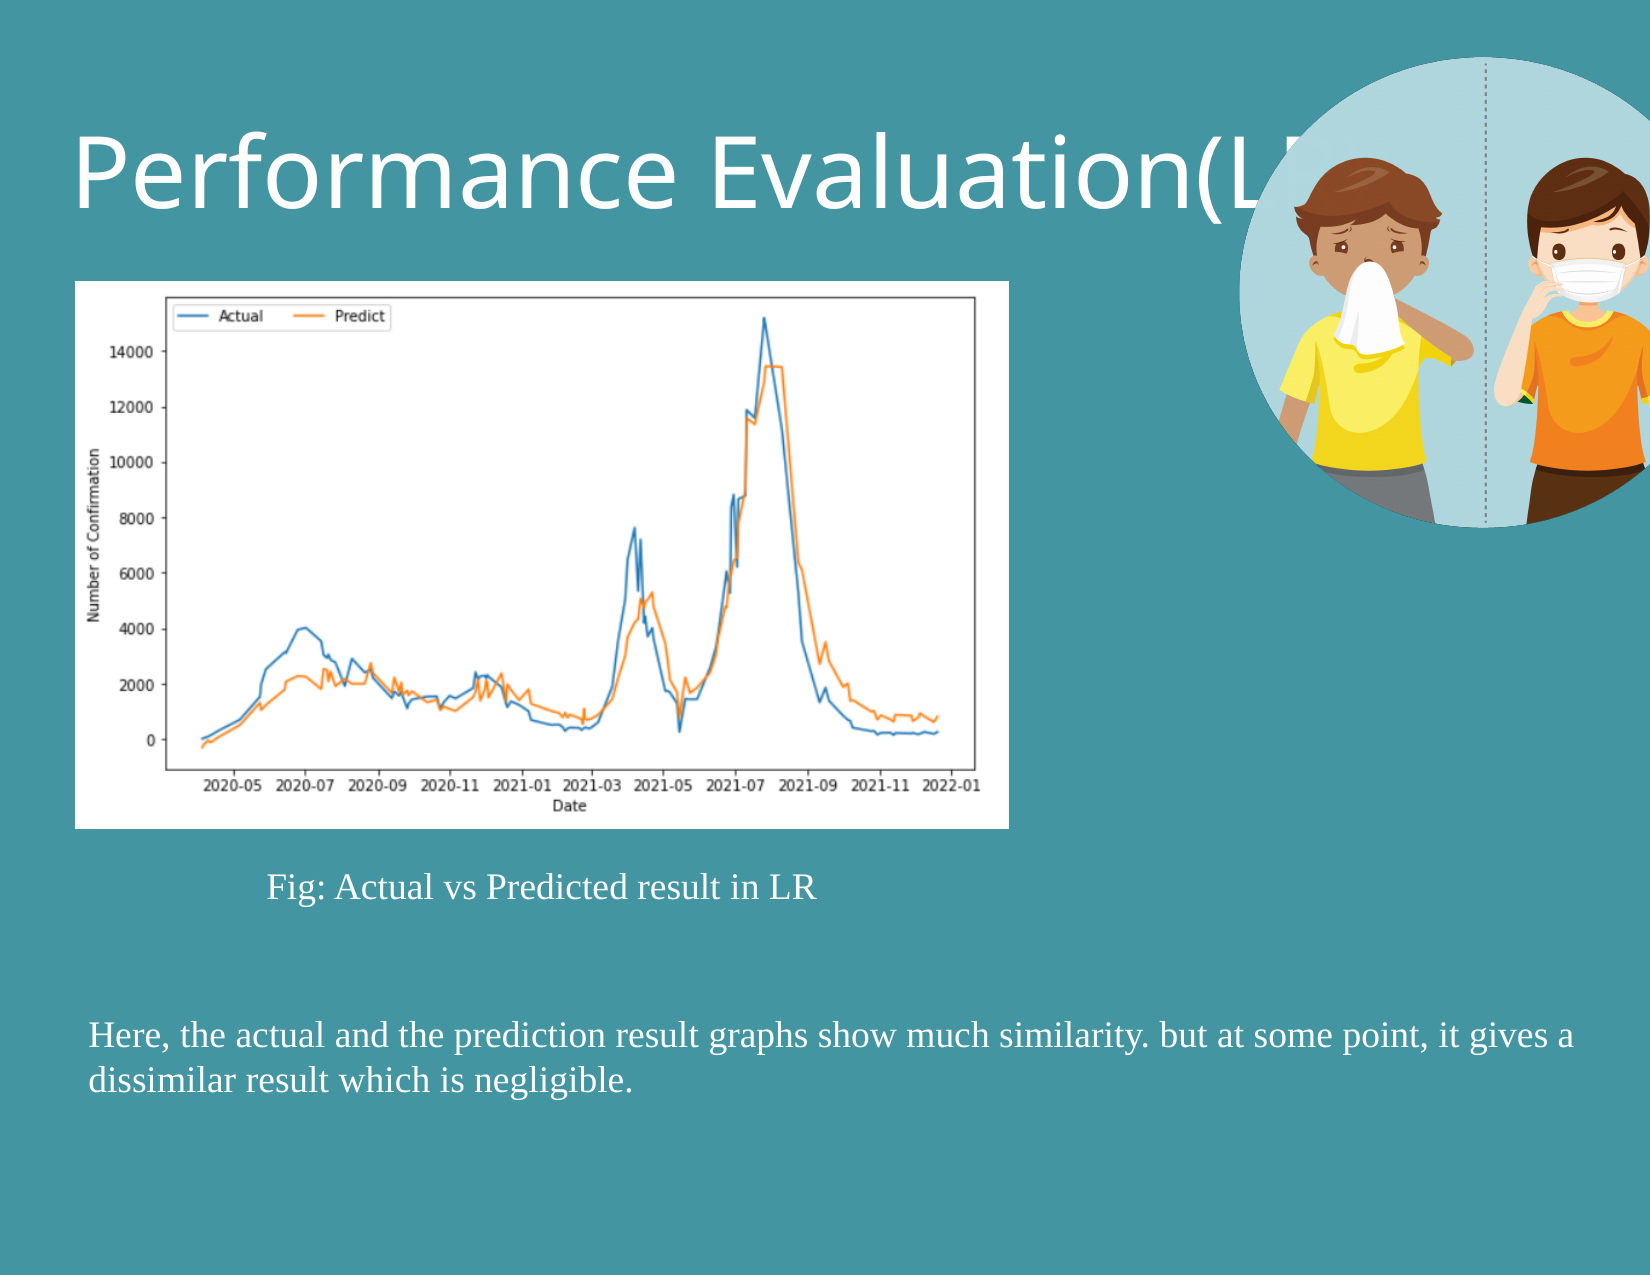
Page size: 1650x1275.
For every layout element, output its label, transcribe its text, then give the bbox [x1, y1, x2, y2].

text_box Fig: Actual vs Predicted result in LR [129, 854, 955, 915]
picture [75, 281, 1009, 829]
title Performance Evaluation(LR): [55, 75, 1239, 256]
text_box Here, the actual and the prediction result graphs show much similarity. but at some point, it gives a dissimilar result which is negligible. [73, 1002, 1601, 1108]
picture [1239, 57, 1650, 528]
